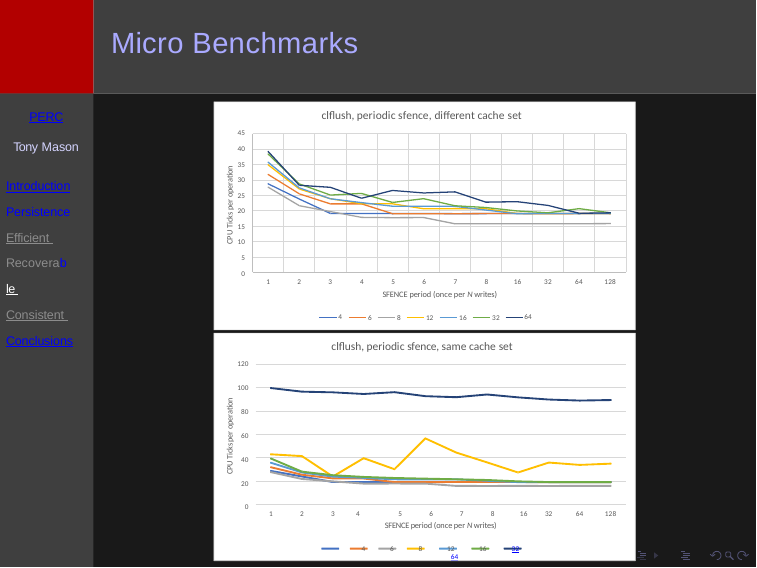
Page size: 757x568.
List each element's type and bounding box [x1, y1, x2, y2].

text_box [710, 551, 722, 560]
text_box [0, 0, 756, 94]
text_box [27, 106, 67, 124]
text_box [4, 176, 78, 348]
text_box [213, 332, 646, 562]
text_box [213, 101, 636, 331]
text_box [737, 551, 749, 560]
text_box [11, 136, 83, 154]
title [109, 21, 362, 120]
text_box [679, 541, 690, 552]
text_box [725, 551, 734, 560]
